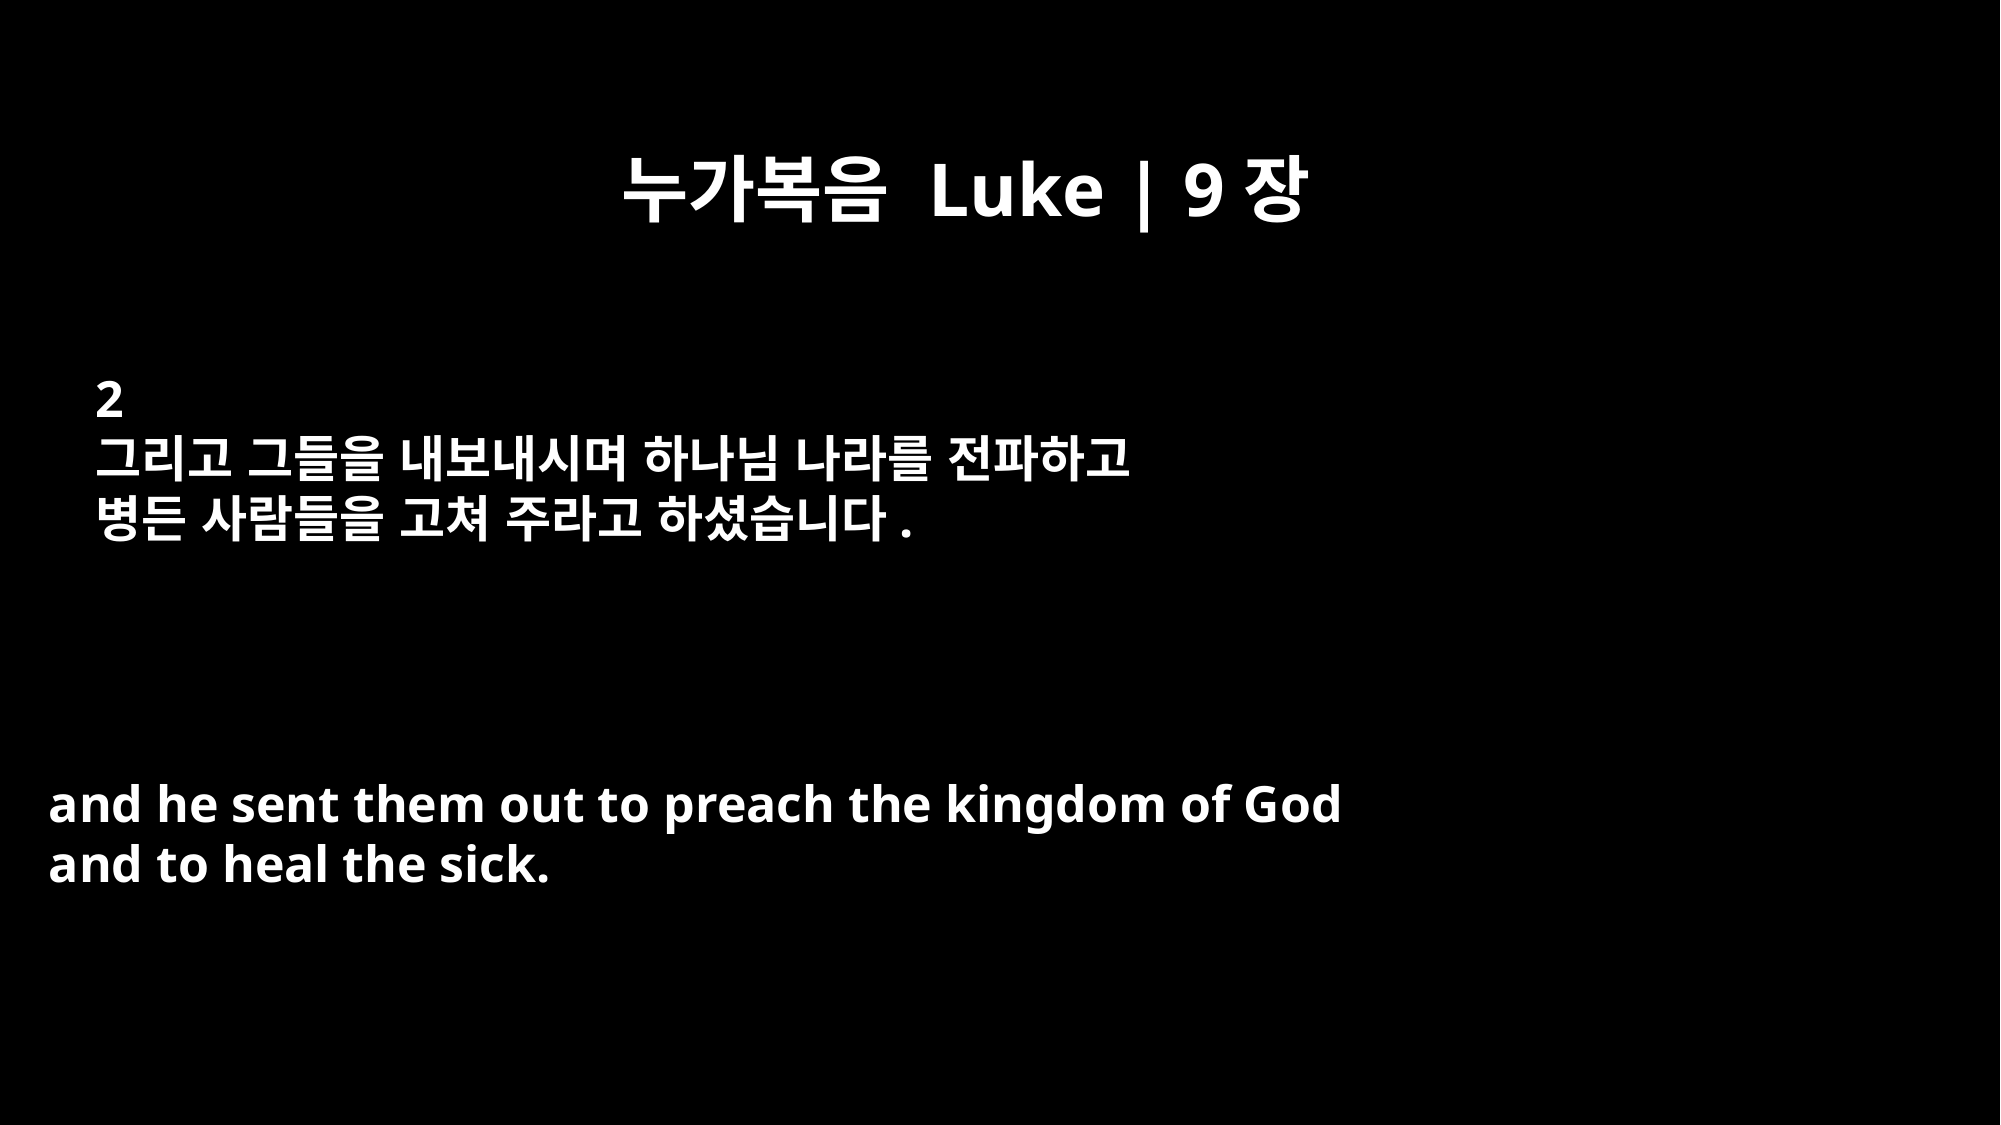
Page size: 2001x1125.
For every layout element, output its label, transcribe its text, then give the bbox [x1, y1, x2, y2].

text_box and he sent them out to preach the kingdom of God and to heal the sick. [34, 764, 1372, 900]
text_box 2 그리고 그들을 내보내시며 하나님 나라를 전파하고 병든 사람들을 고쳐 주라고 하셨습니다. [80, 359, 1161, 555]
text_box 누가복음 Luke | 9장 [606, 136, 1326, 239]
